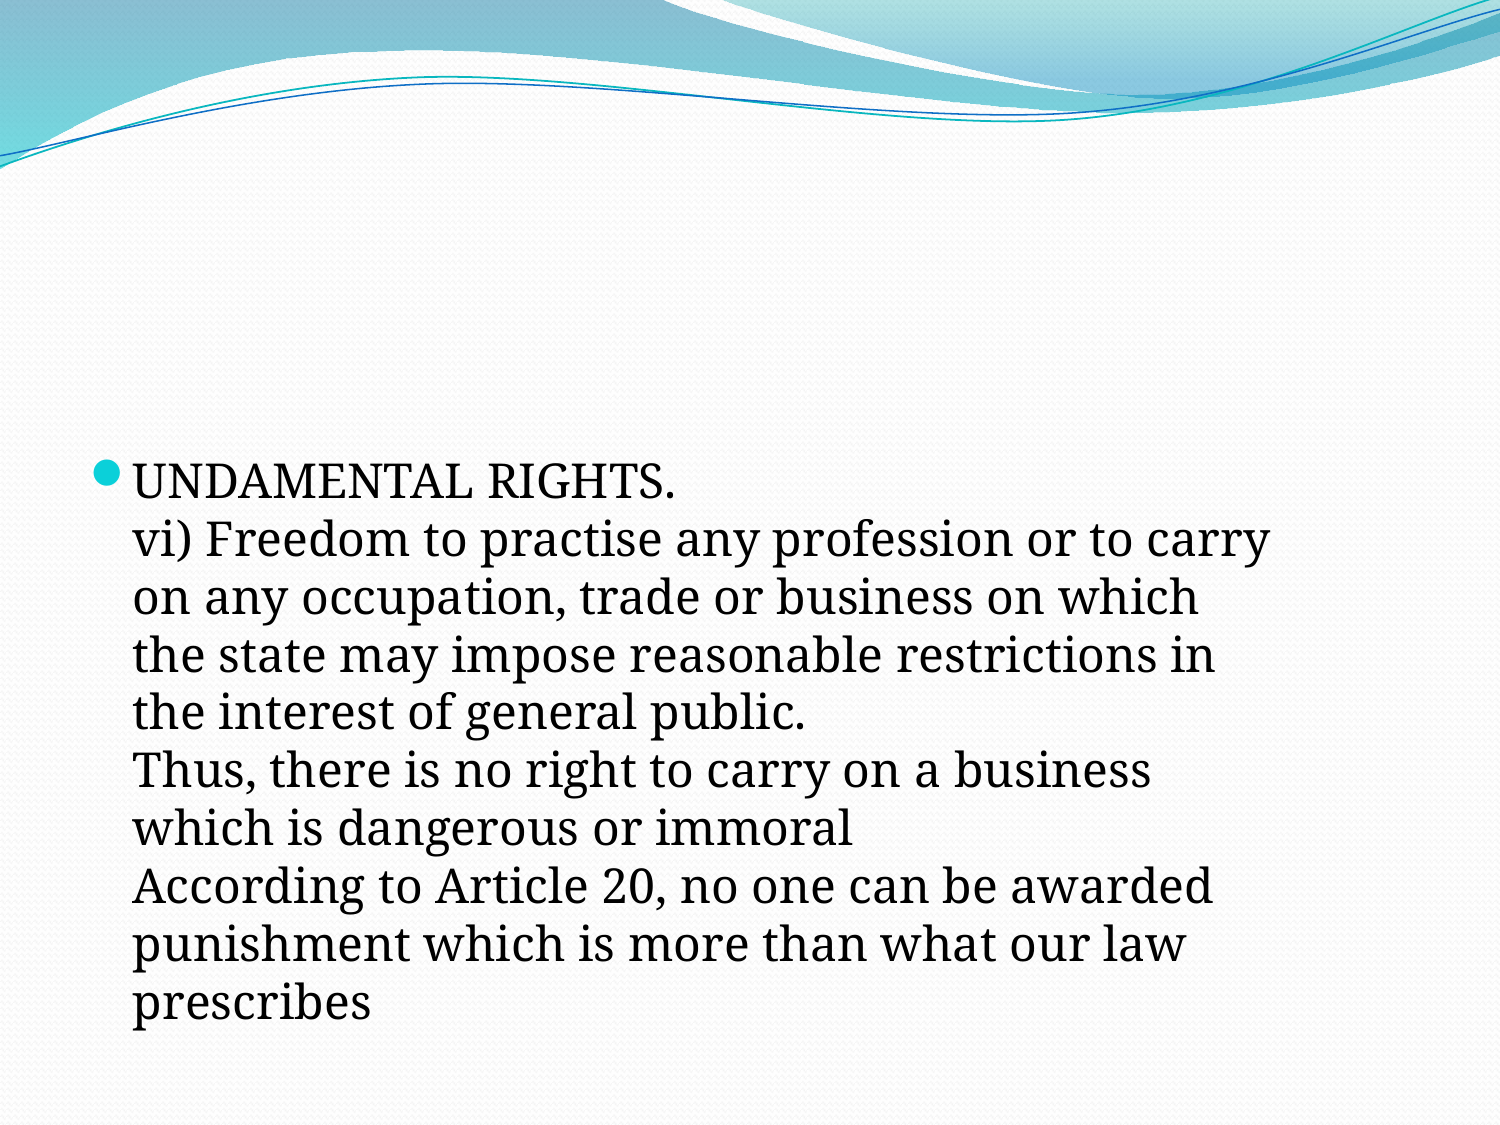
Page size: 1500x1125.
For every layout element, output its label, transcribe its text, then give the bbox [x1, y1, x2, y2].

list UNDAMENTAL RIGHTS. vi) Freedom to practise any profession or to carry on any occupation, trade or business on which the state may impose reasonable restrictions in the interest of general public. Thus, there is no right to carry on a business which is dangerous or immoral According to Article 20, no one can be awarded punishment which is more than what our law prescribes [75, 317, 1425, 1038]
